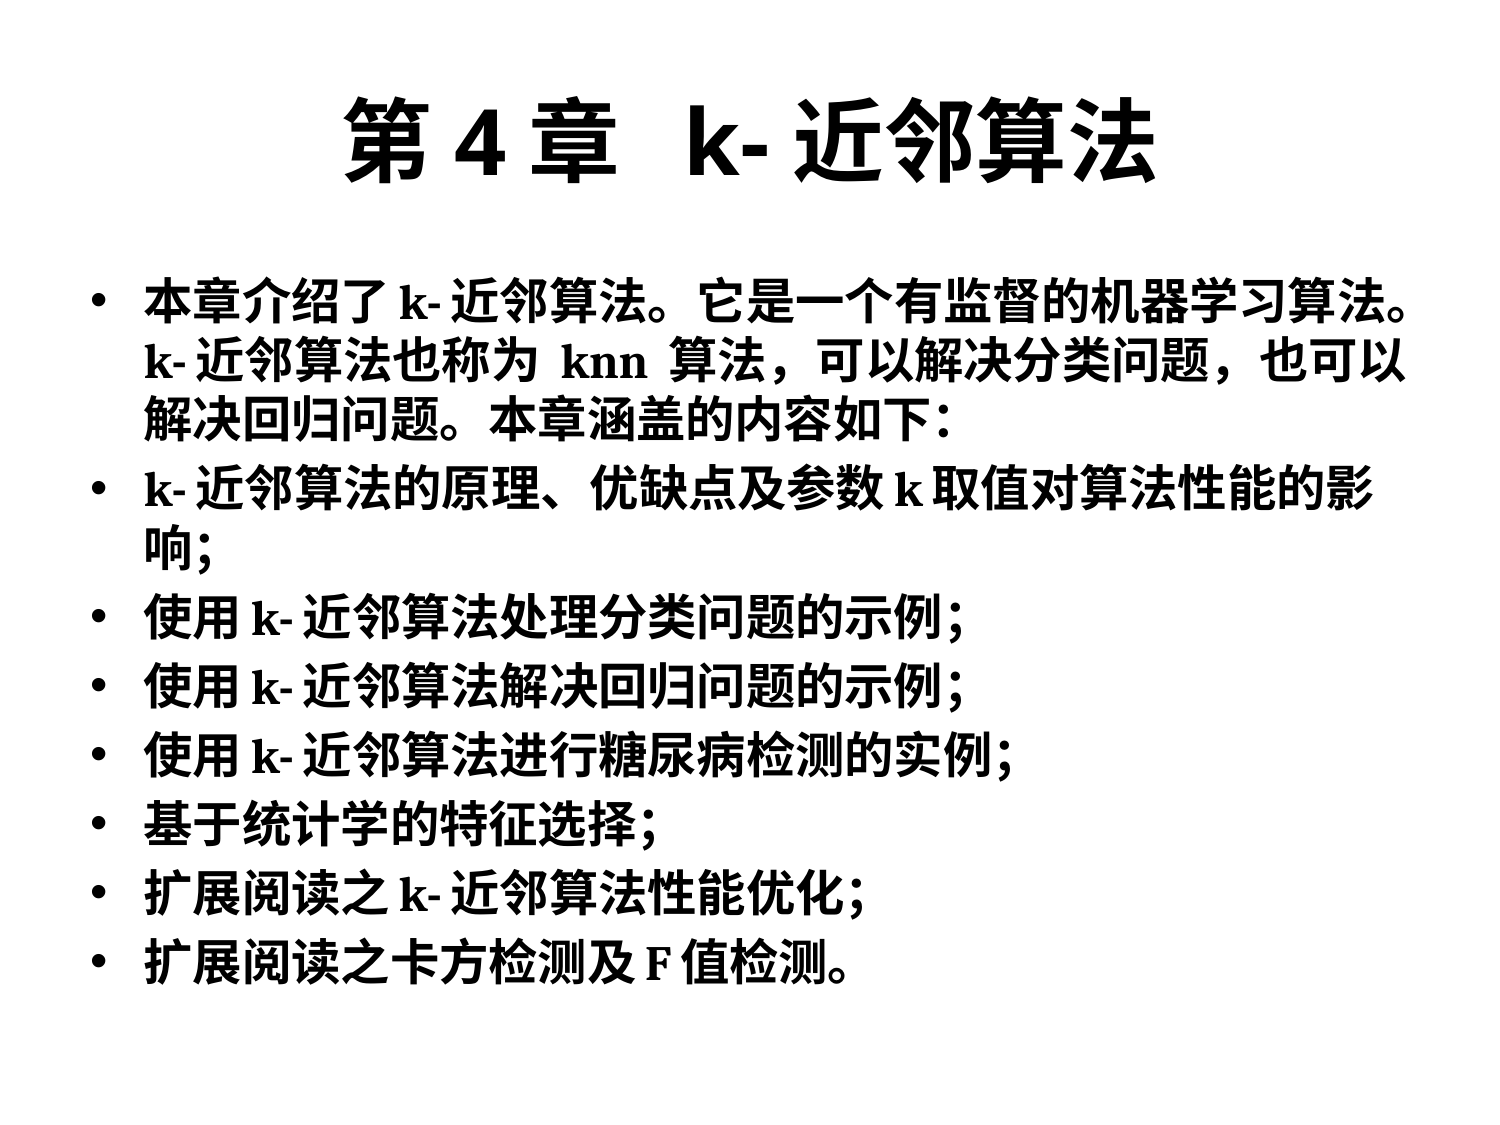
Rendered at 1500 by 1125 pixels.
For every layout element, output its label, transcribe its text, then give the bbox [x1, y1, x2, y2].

list 本章介绍了k-近邻算法。它是一个有监督的机器学习算法。k-近邻算法也称为 knn 算法，可以解决分类问题，也可以解决回归问题。本章涵盖的内容如下： k-近邻算法的原理、优缺点及参数k取值对算法性能的影响； 使用k-近邻算法处理分类问题的示例； 使用k-近邻算法解决回归问题的示例； 使用k-近邻算法进行糖尿病检测的实例； 基于统计学的特征选择； 扩展阅读之k-近邻算法性能优化； 扩展阅读之卡方检测及F值检测。 [75, 262, 1425, 1005]
title 第4章 k-近邻算法 [75, 45, 1425, 233]
